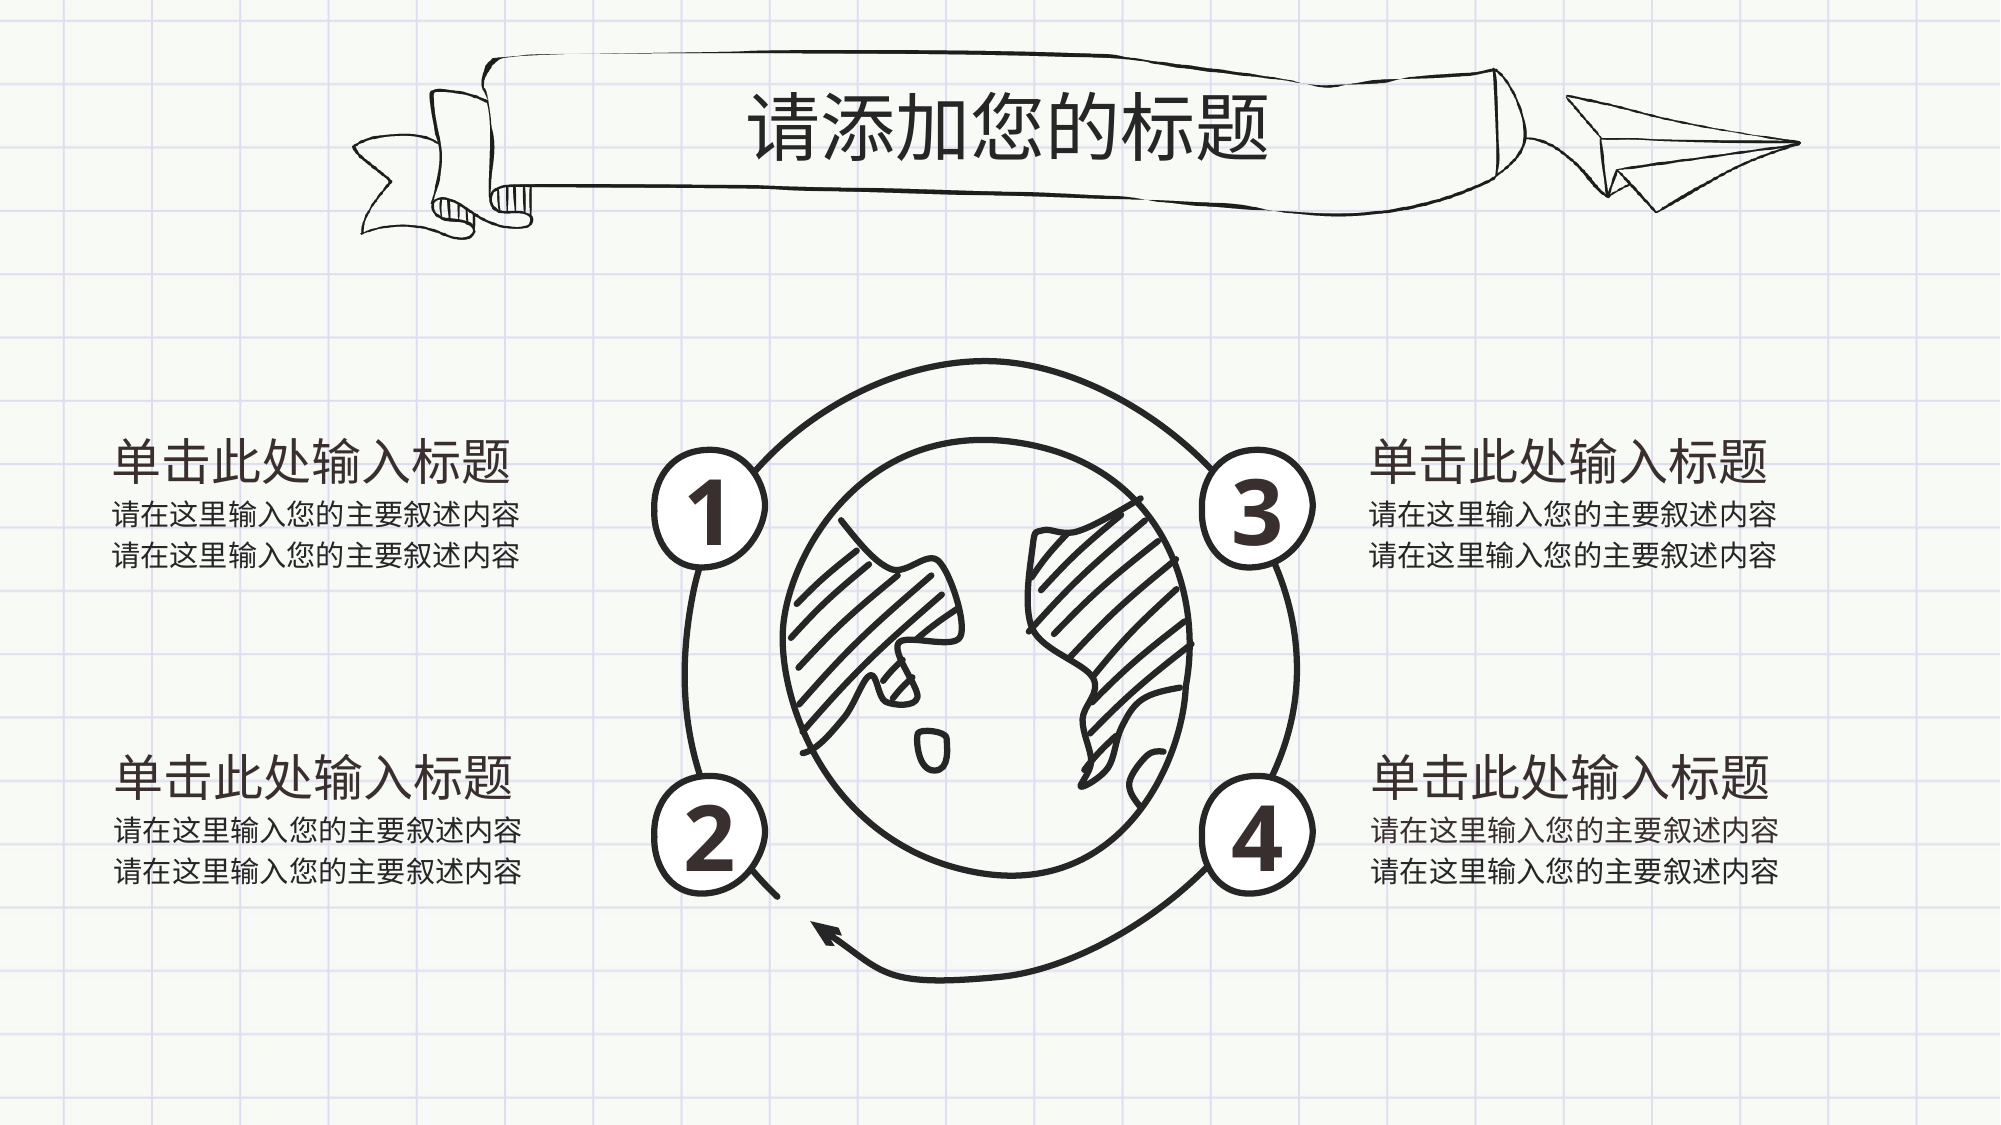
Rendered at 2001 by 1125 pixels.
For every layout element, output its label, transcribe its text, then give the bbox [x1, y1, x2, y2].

text_box [1205, 539, 1299, 807]
text_box [683, 447, 1202, 982]
text_box 1 [653, 448, 767, 569]
text_box 单击此处输入标题 请在这里输入您的主要叙述内容 请在这里输入您的主要叙述内容 [96, 423, 537, 580]
text_box 2 [653, 774, 767, 895]
text_box 单击此处输入标题 请在这里输入您的主要叙述内容 请在这里输入您的主要叙述内容 [98, 738, 540, 896]
text_box 单击此处输入标题 请在这里输入您的主要叙述内容 请在这里输入您的主要叙述内容 [1355, 738, 1796, 896]
picture [352, 50, 1801, 240]
text_box 4 [1205, 774, 1314, 895]
text_box [785, 360, 1182, 440]
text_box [777, 440, 1205, 874]
text_box 3 [1205, 448, 1314, 569]
text_box [1205, 461, 1213, 481]
text_box 单击此处输入标题 请在这里输入您的主要叙述内容 请在这里输入您的主要叙述内容 [1353, 423, 1794, 580]
